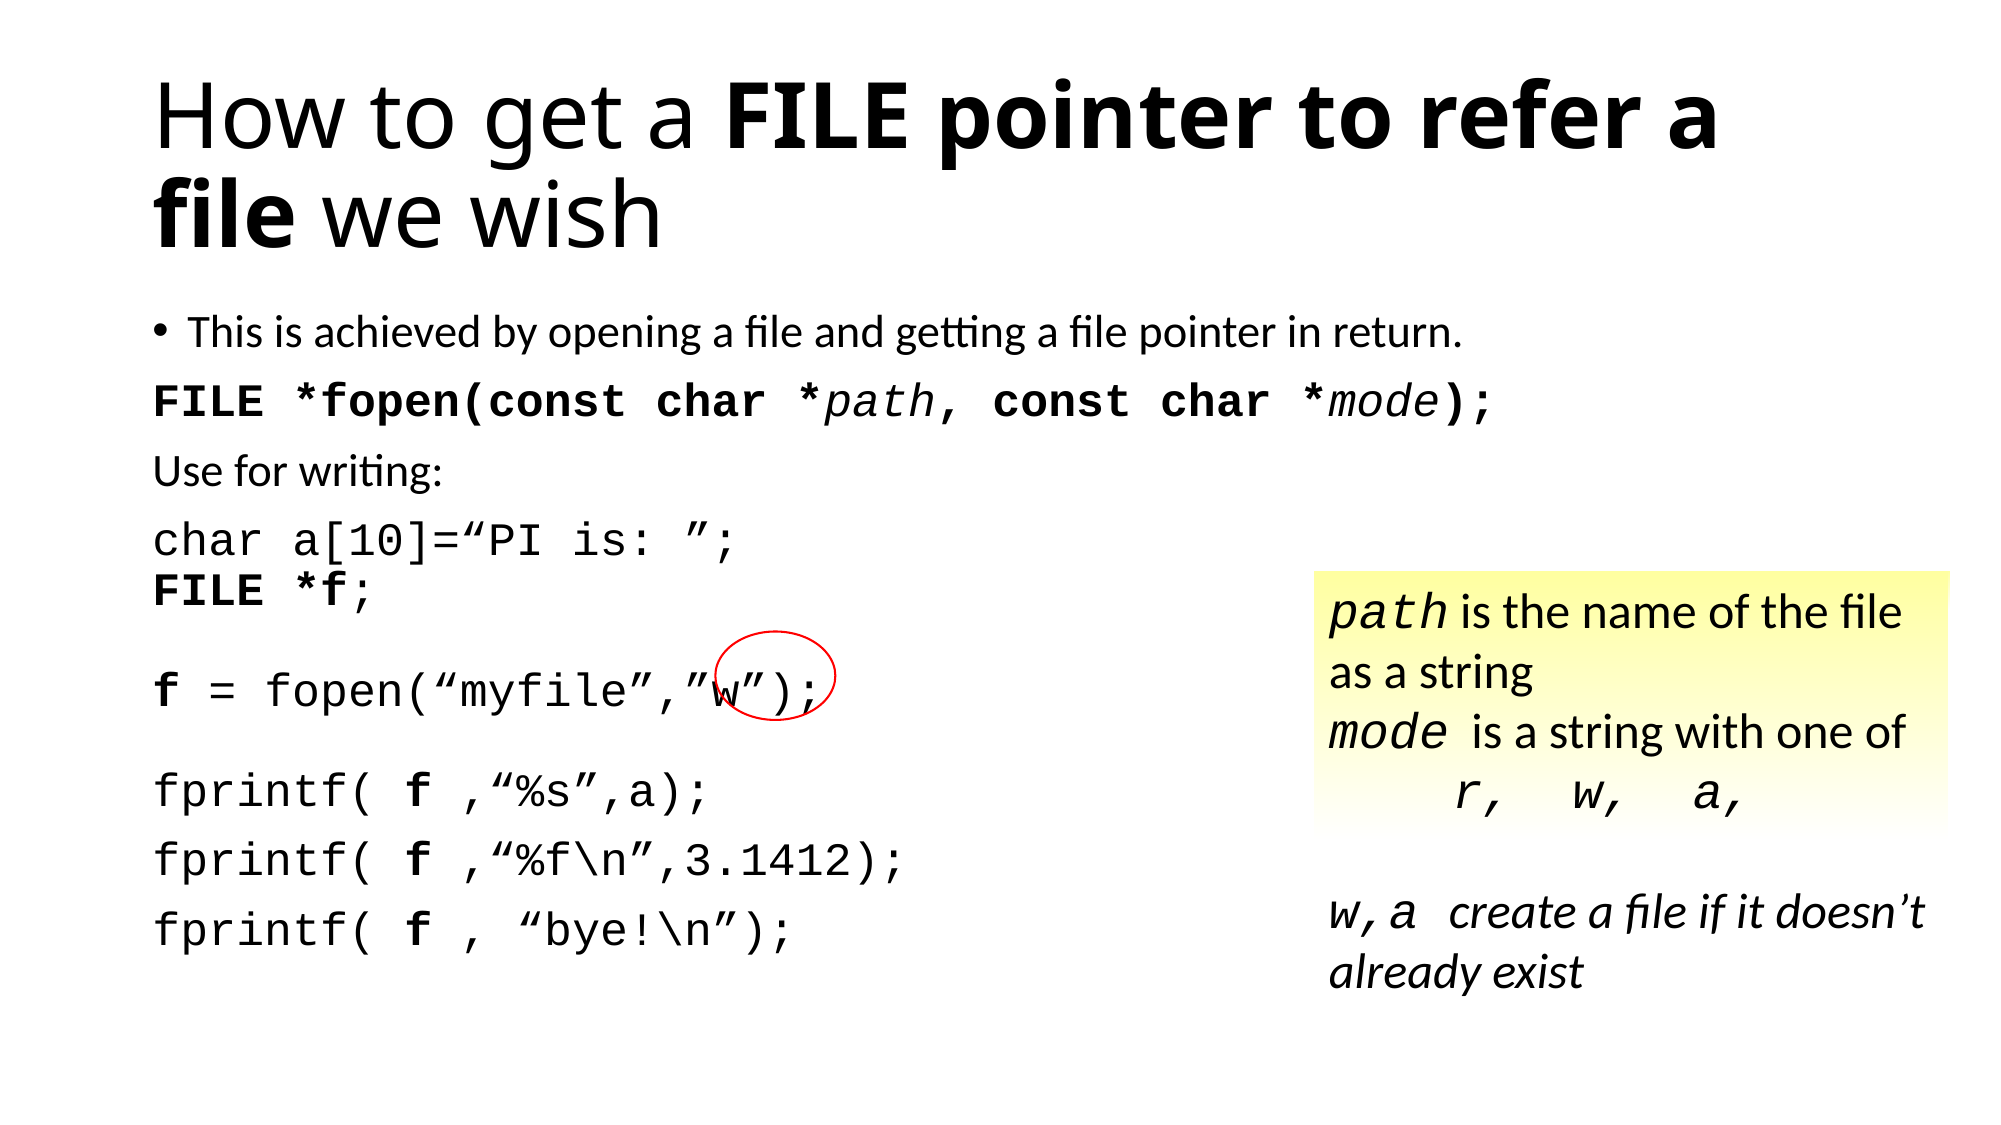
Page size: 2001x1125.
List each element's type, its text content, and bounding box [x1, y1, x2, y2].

text_box [714, 630, 837, 721]
title How to get a FILE pointer to refer a file we wish [137, 59, 1863, 278]
text_box path is the name of the file as a string mode is a string with one of r, w, a, w,a create a file if it doesn’t already exist [1314, 571, 1948, 1007]
list This is achieved by opening a file and getting a file pointer in return. FILE *fopen(const char *path, const char *mode); Use for writing: char a[10]=“PI is: ”; FILE *f; f = fopen(“myfile”,”w”); fprintf( f ,“%s”,a); fprintf( f ,“%f\n”,3.1412); fprintf( f , “bye!\n”); [137, 299, 1863, 1014]
